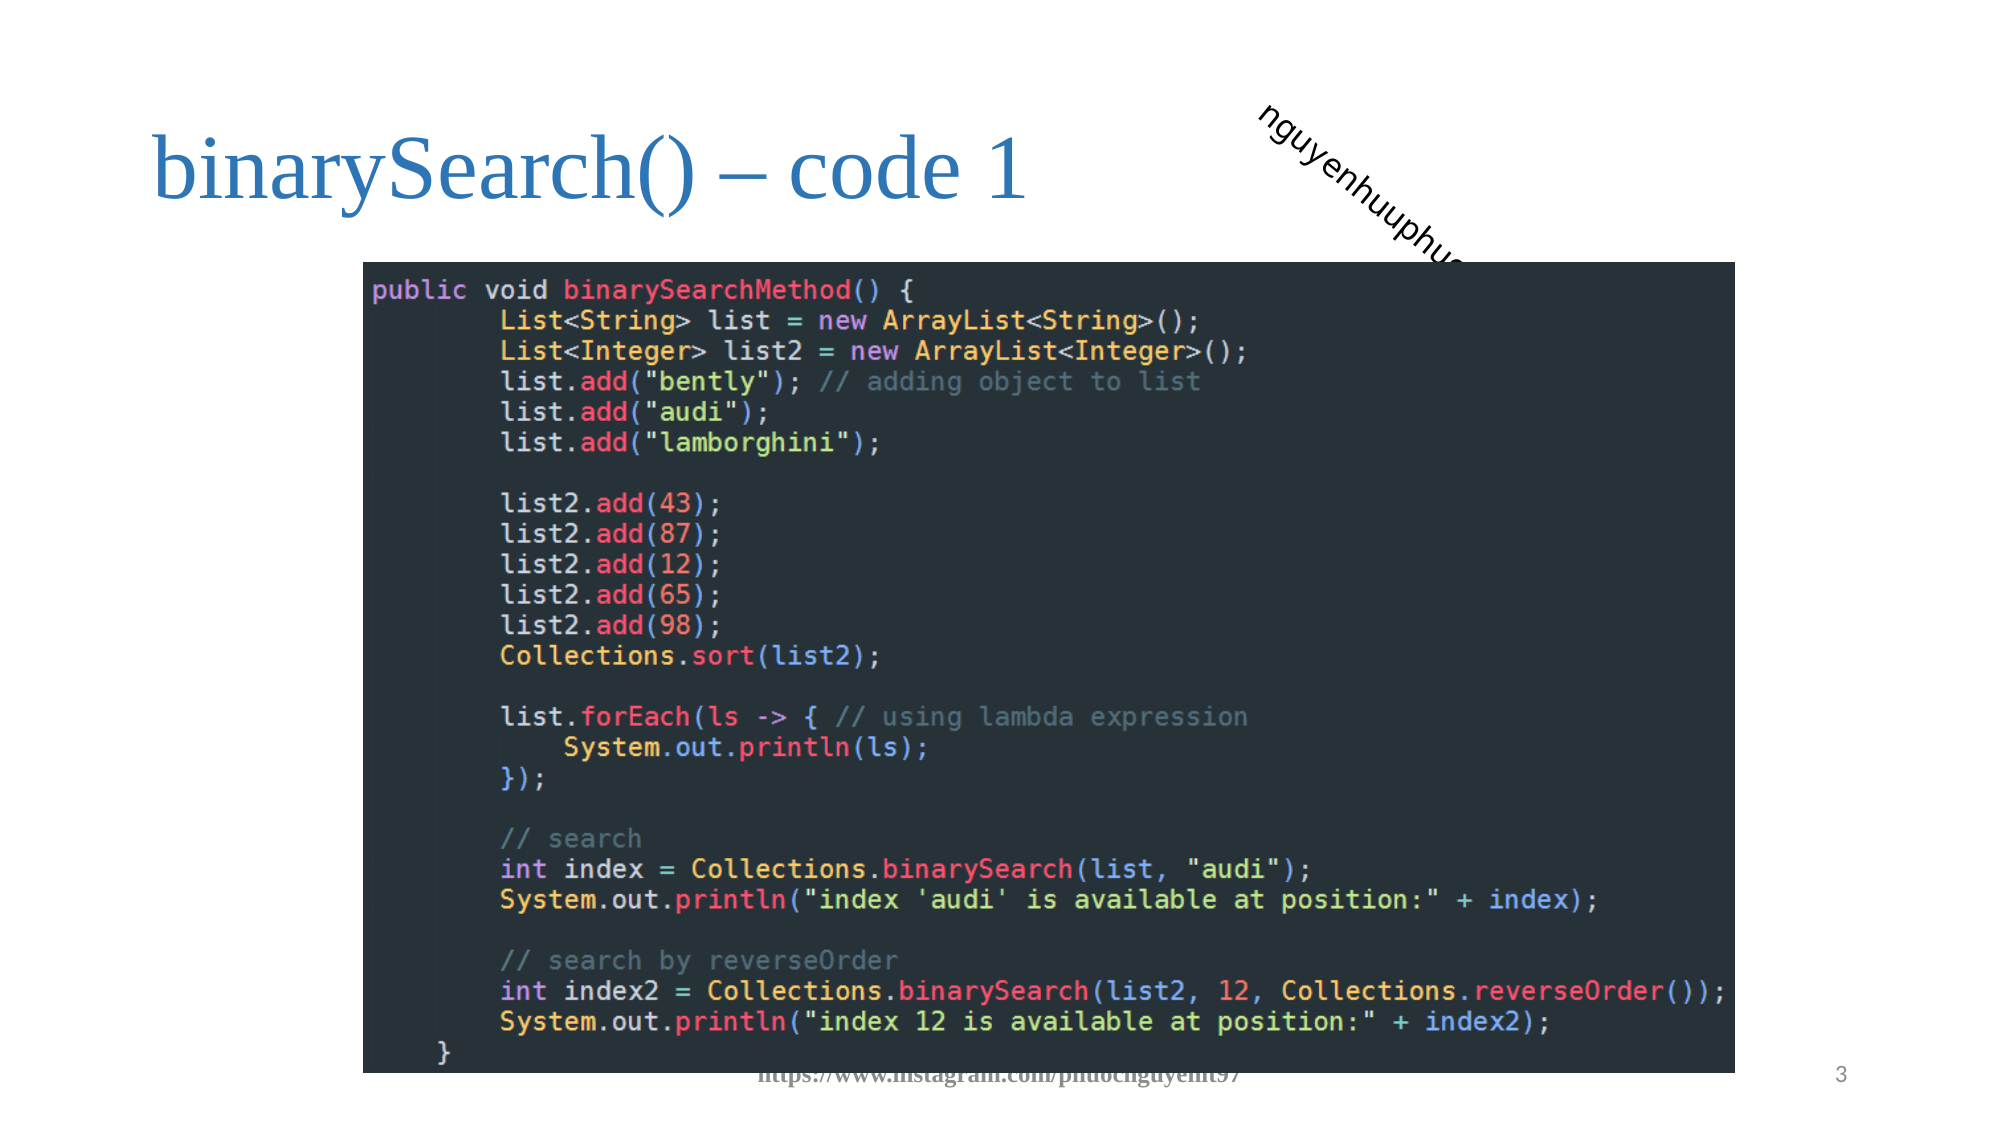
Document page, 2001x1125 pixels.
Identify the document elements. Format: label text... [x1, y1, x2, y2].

title binarySearch() – code 1 [137, 59, 1863, 278]
slide_number 3 [1412, 1042, 1863, 1103]
footer https://www.instagram.com/phuocnguyenit97 [662, 1073, 1338, 1103]
picture [363, 262, 1735, 1073]
